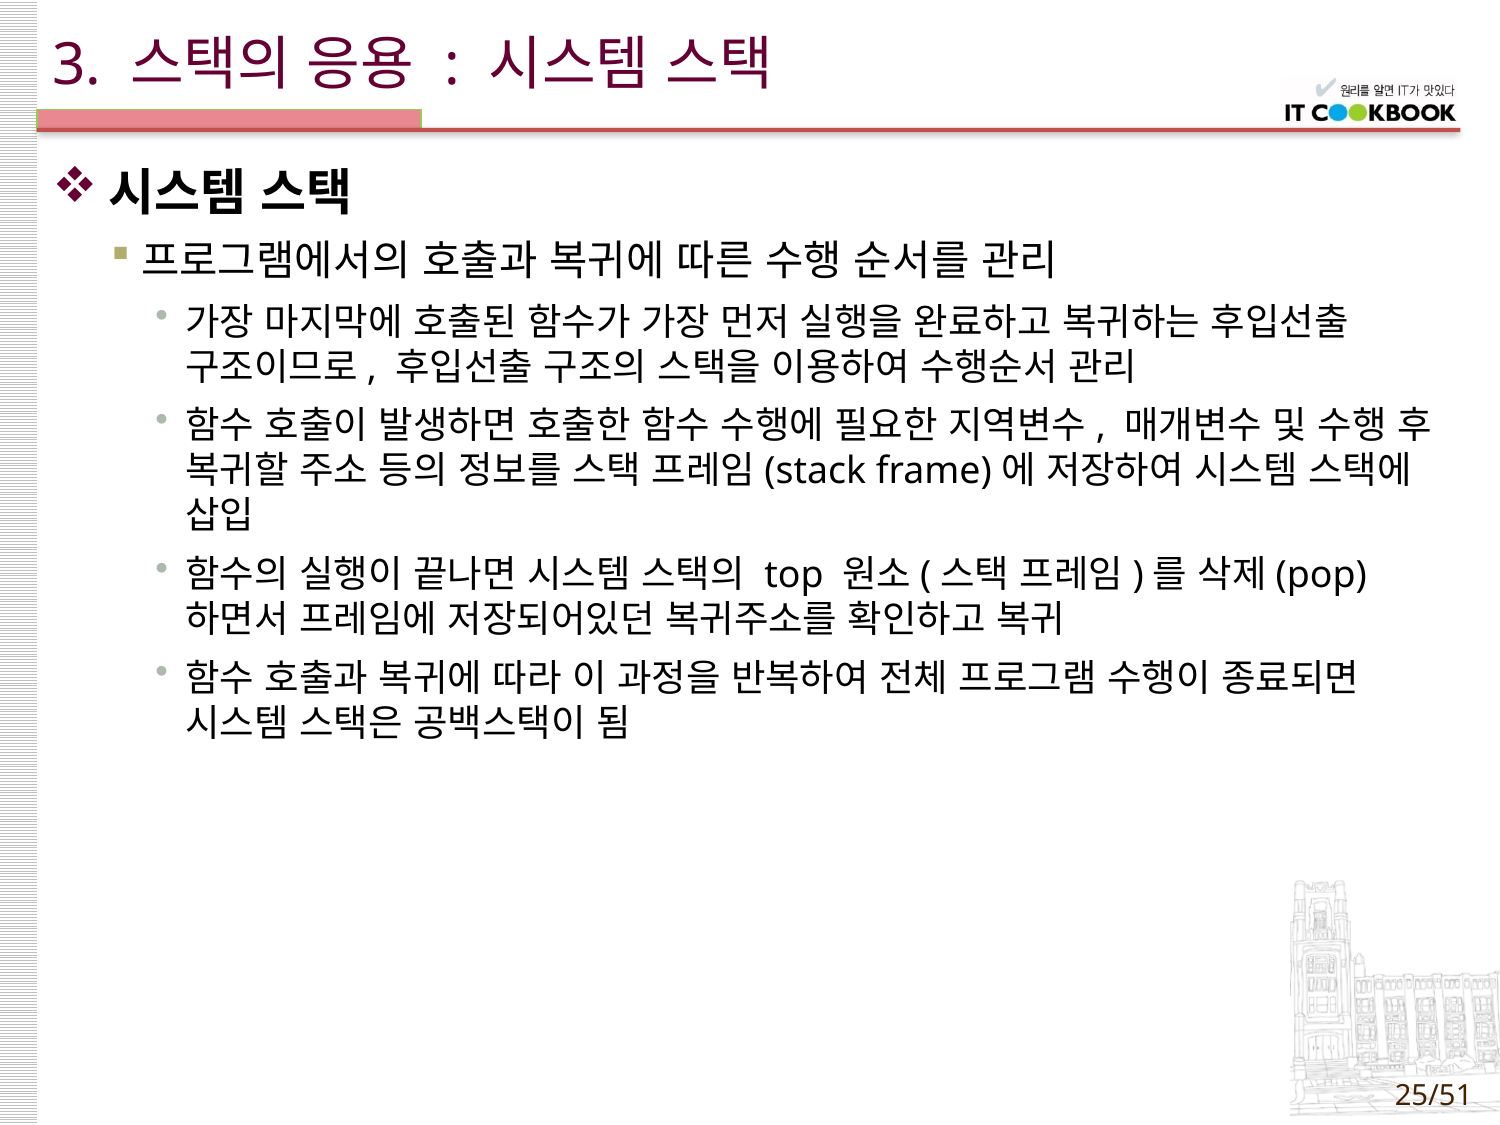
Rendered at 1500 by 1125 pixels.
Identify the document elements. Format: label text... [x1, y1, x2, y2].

picture [1281, 75, 1459, 123]
list 시스템 스택 프로그램에서의 호출과 복귀에 따른 수행 순서를 관리 가장 마지막에 호출된 함수가 가장 먼저 실행을 완료하고 복귀하는 후입선출 구조이므로, 후입선출 구조의 스택을 이용하여 수행순서 관리 함수 호출이 발생하면 호출한 함수 수행에 필요한 지역변수, 매개변수 및 수행 후 복귀할 주소 등의 정보를 스택 프레임(stack frame)에 저장하여 시스템 스택에 삽입 함수의 실행이 끝나면 시스템 스택의 top 원소(스택 프레임)를 삭제(pop)하면서 프레임에 저장되어있던 복귀주소를 확인하고 복귀 함수 호출과 복귀에 따라 이 과정을 반복하여 전체 프로그램 수행이 종료되면 시스템 스택은 공백스택이 됨 [37, 152, 1463, 1091]
title 3. 스택의 응용 : 시스템 스택 [37, 13, 1278, 109]
picture [1290, 874, 1500, 1125]
